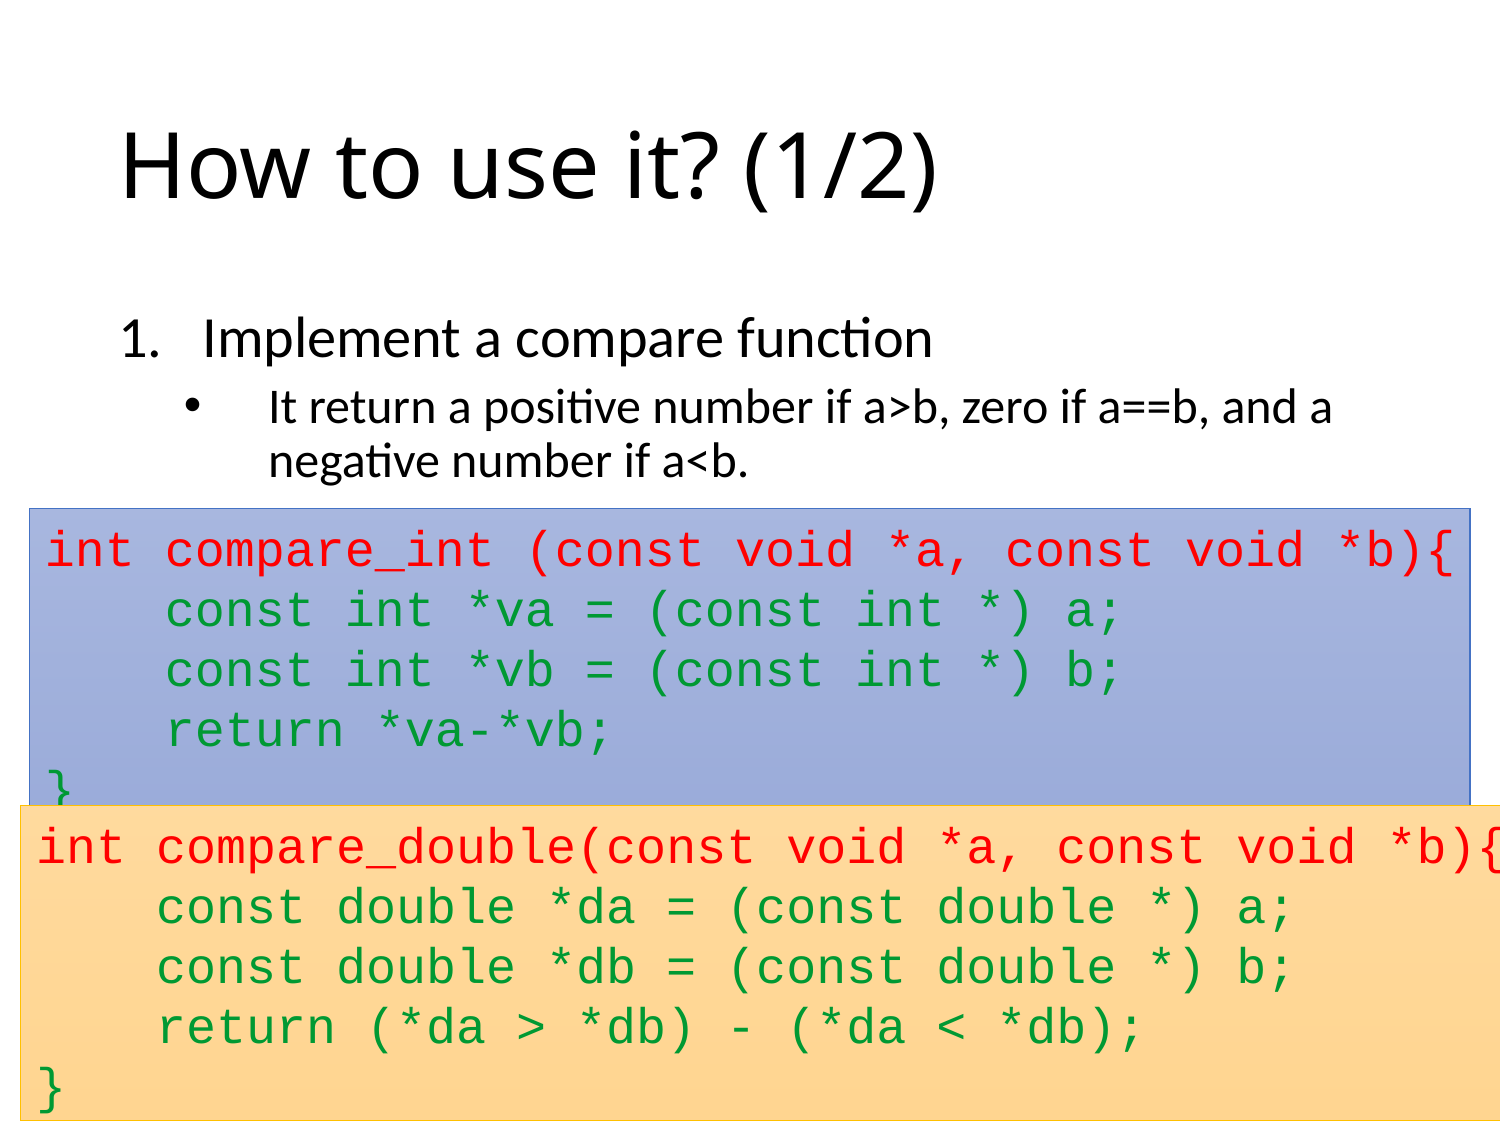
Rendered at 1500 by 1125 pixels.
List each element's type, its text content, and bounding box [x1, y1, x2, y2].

text_box int compare_int (const void *a, const void *b){ const int *va = (const int *) a; const int *vb = (const int *) b; return *va-*vb; } [29, 508, 1471, 805]
text_box int compare_double(const void *a, const void *b){ const double *da = (const double *) a; const double *db = (const double *) b; return (*da > *db) - (*da < *db); } [20, 805, 1500, 1121]
list Implement a compare function It return a positive number if a>b, zero if a==b, and a negative number if a<b. [103, 299, 1397, 508]
title How to use it? (1/2) [103, 59, 1397, 278]
